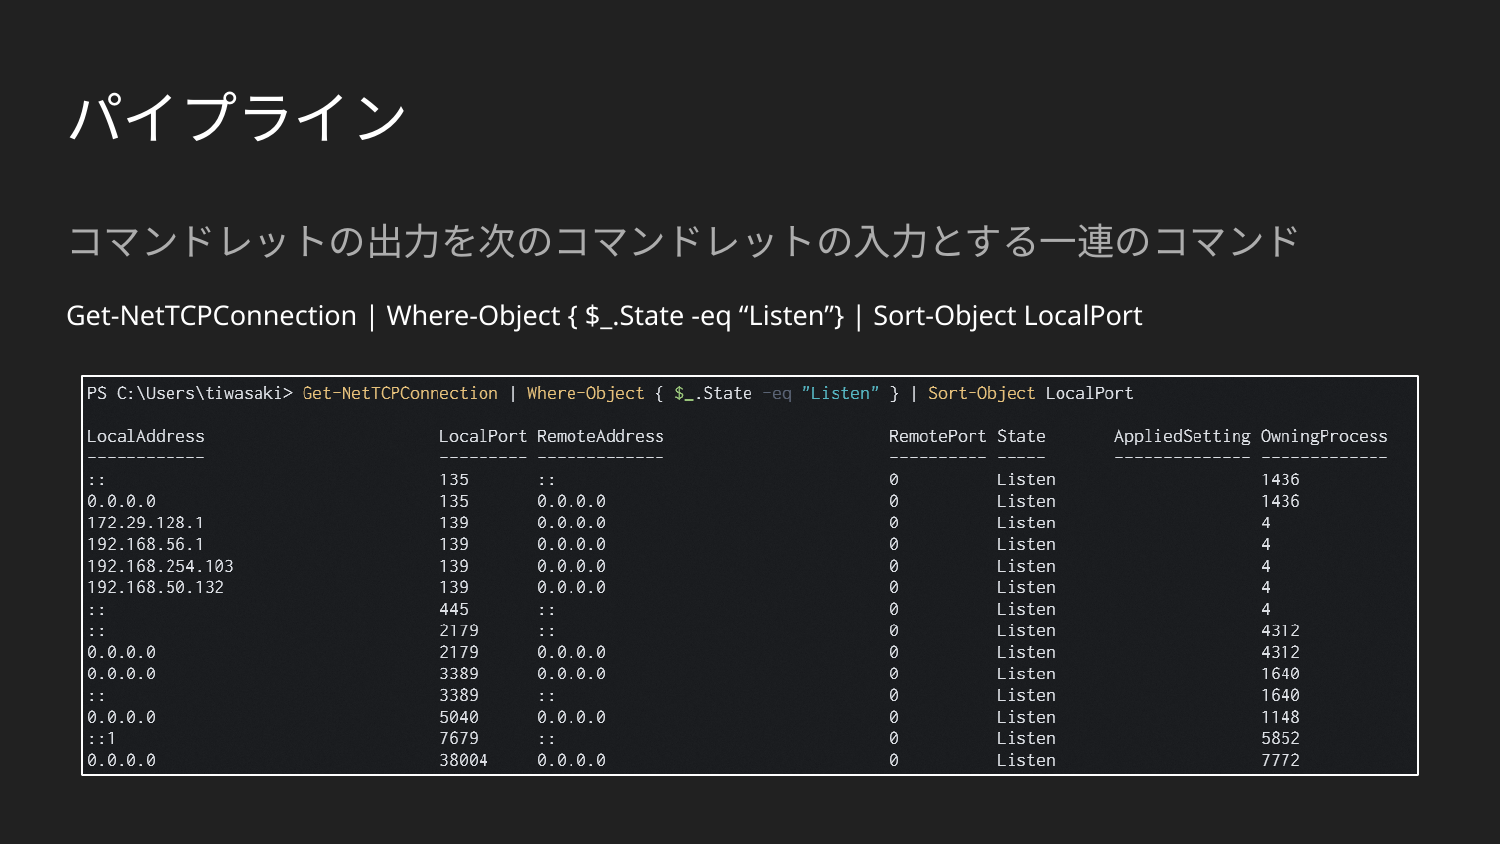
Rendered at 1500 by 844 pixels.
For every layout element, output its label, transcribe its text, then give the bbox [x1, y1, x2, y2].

picture [82, 376, 1418, 775]
list コマンドレットの出力を次のコマンドレットの入力とする一連のコマンド Get-NetTCPConnection | Where-Object { $_.State -eq “Listen”} | Sort-Object LocalPort [51, 189, 1449, 750]
title パイプライン [51, 72, 1449, 167]
